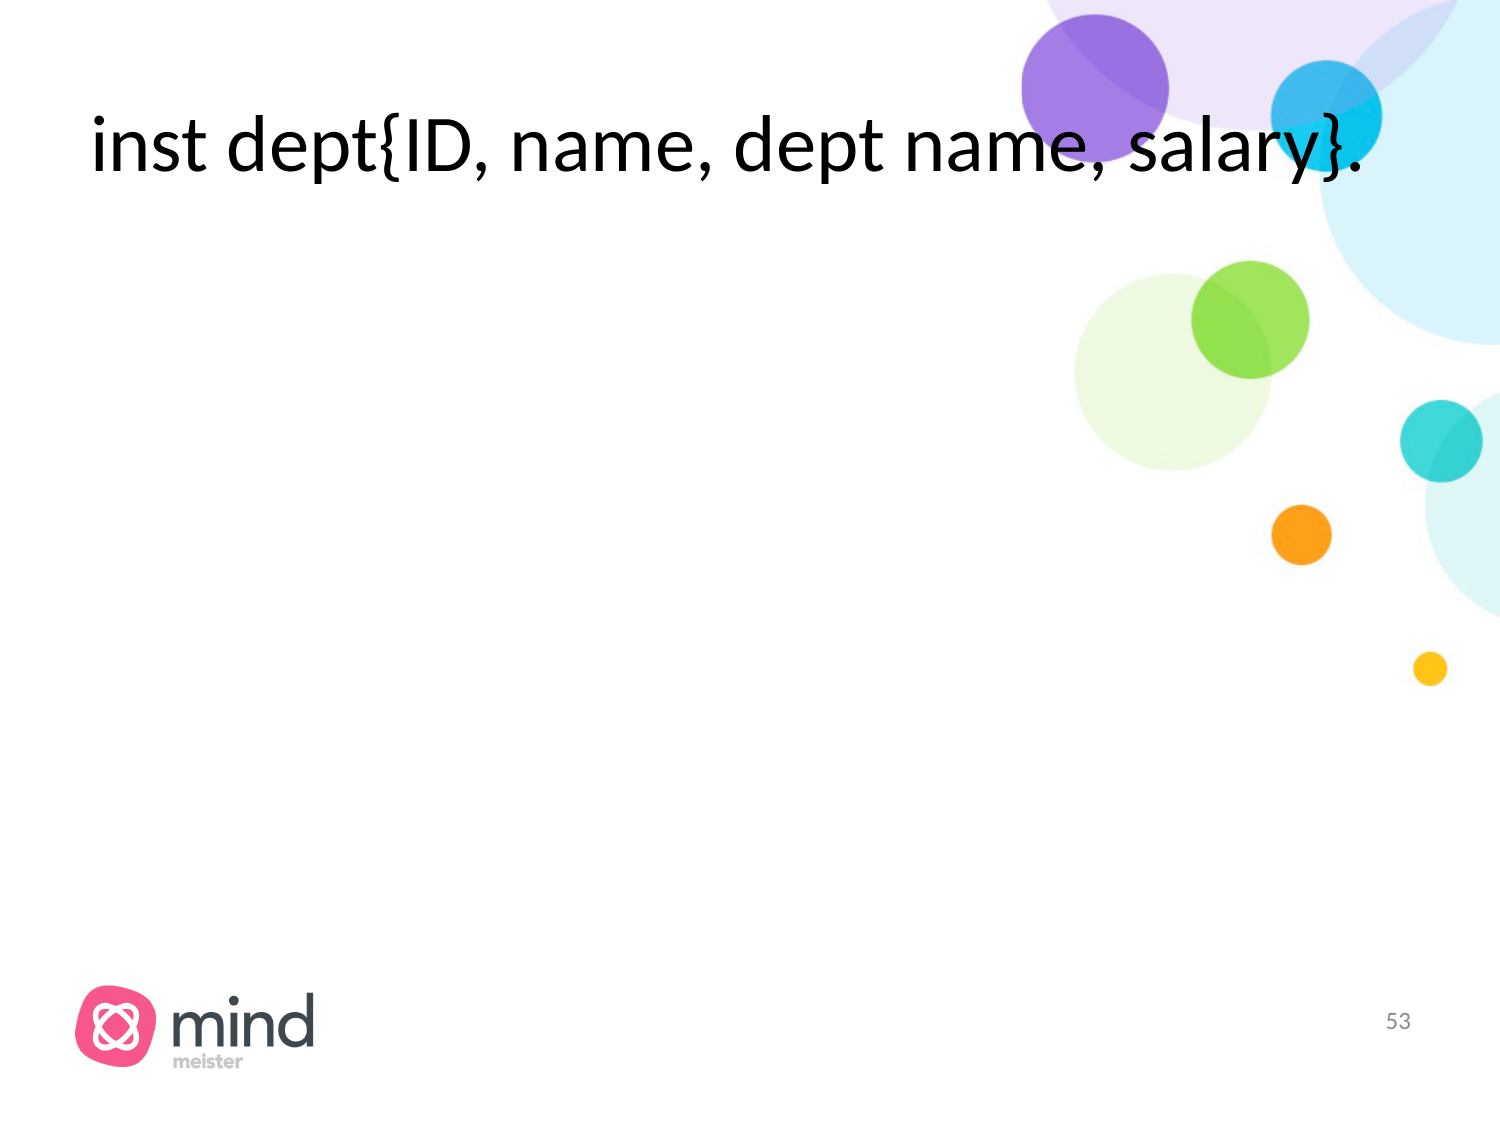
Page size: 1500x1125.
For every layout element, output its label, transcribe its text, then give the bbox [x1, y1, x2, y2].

slide_number ‹#› [1076, 989, 1427, 1050]
picture [75, 980, 314, 1072]
picture [1021, 0, 1500, 686]
title inst dept{ID, name, dept name, salary}. [75, 45, 1425, 233]
